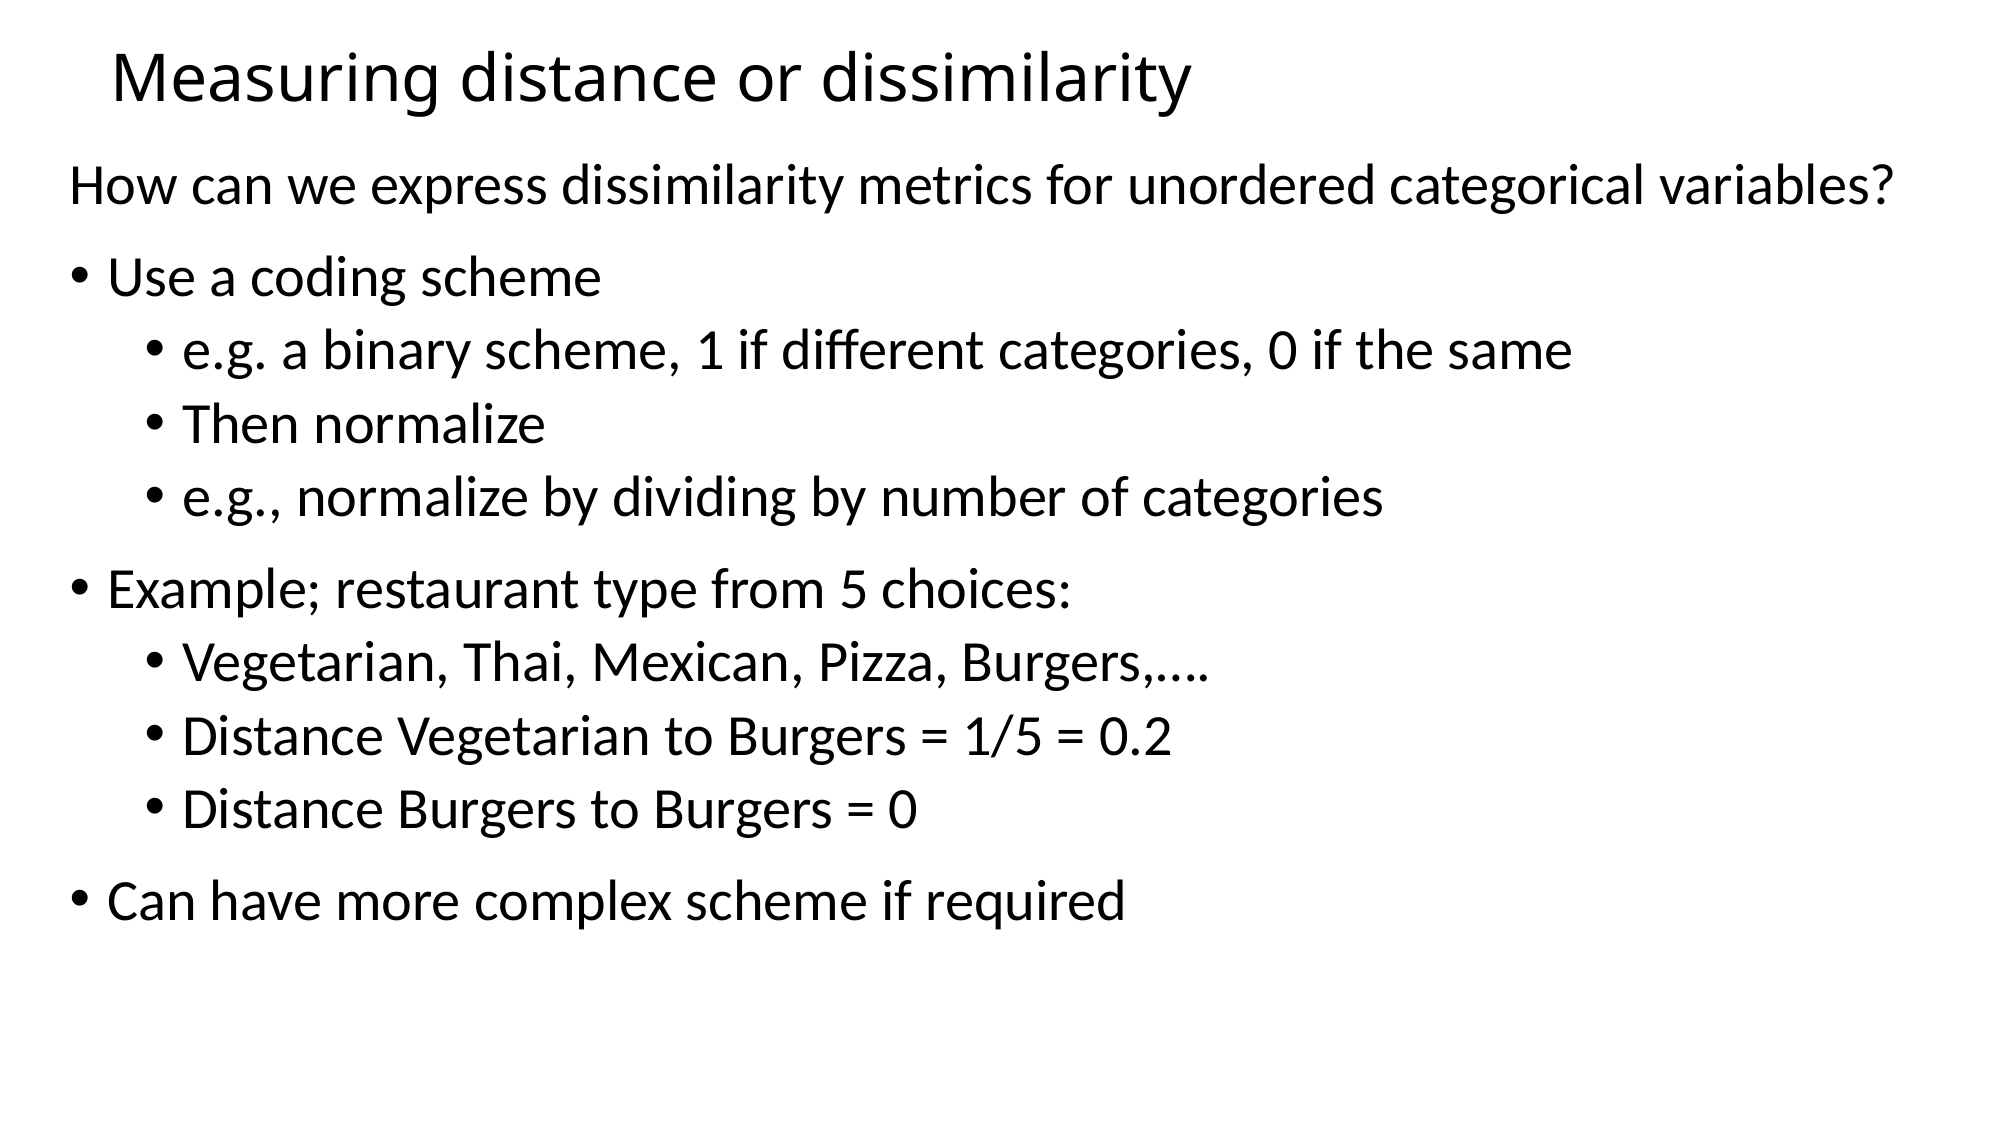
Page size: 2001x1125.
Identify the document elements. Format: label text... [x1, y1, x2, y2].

list How can we express dissimilarity metrics for unordered categorical variables? Use a coding scheme e.g. a binary scheme, 1 if different categories, 0 if the same Then normalize e.g., normalize by dividing by number of categories Example; restaurant type from 5 choices: Vegetarian, Thai, Mexican, Pizza, Burgers,…. Distance Vegetarian to Burgers = 1/5 = 0.2 Distance Burgers to Burgers = 0 Can have more complex scheme if required [54, 146, 1946, 1082]
title Measuring distance or dissimilarity [95, 36, 1821, 124]
